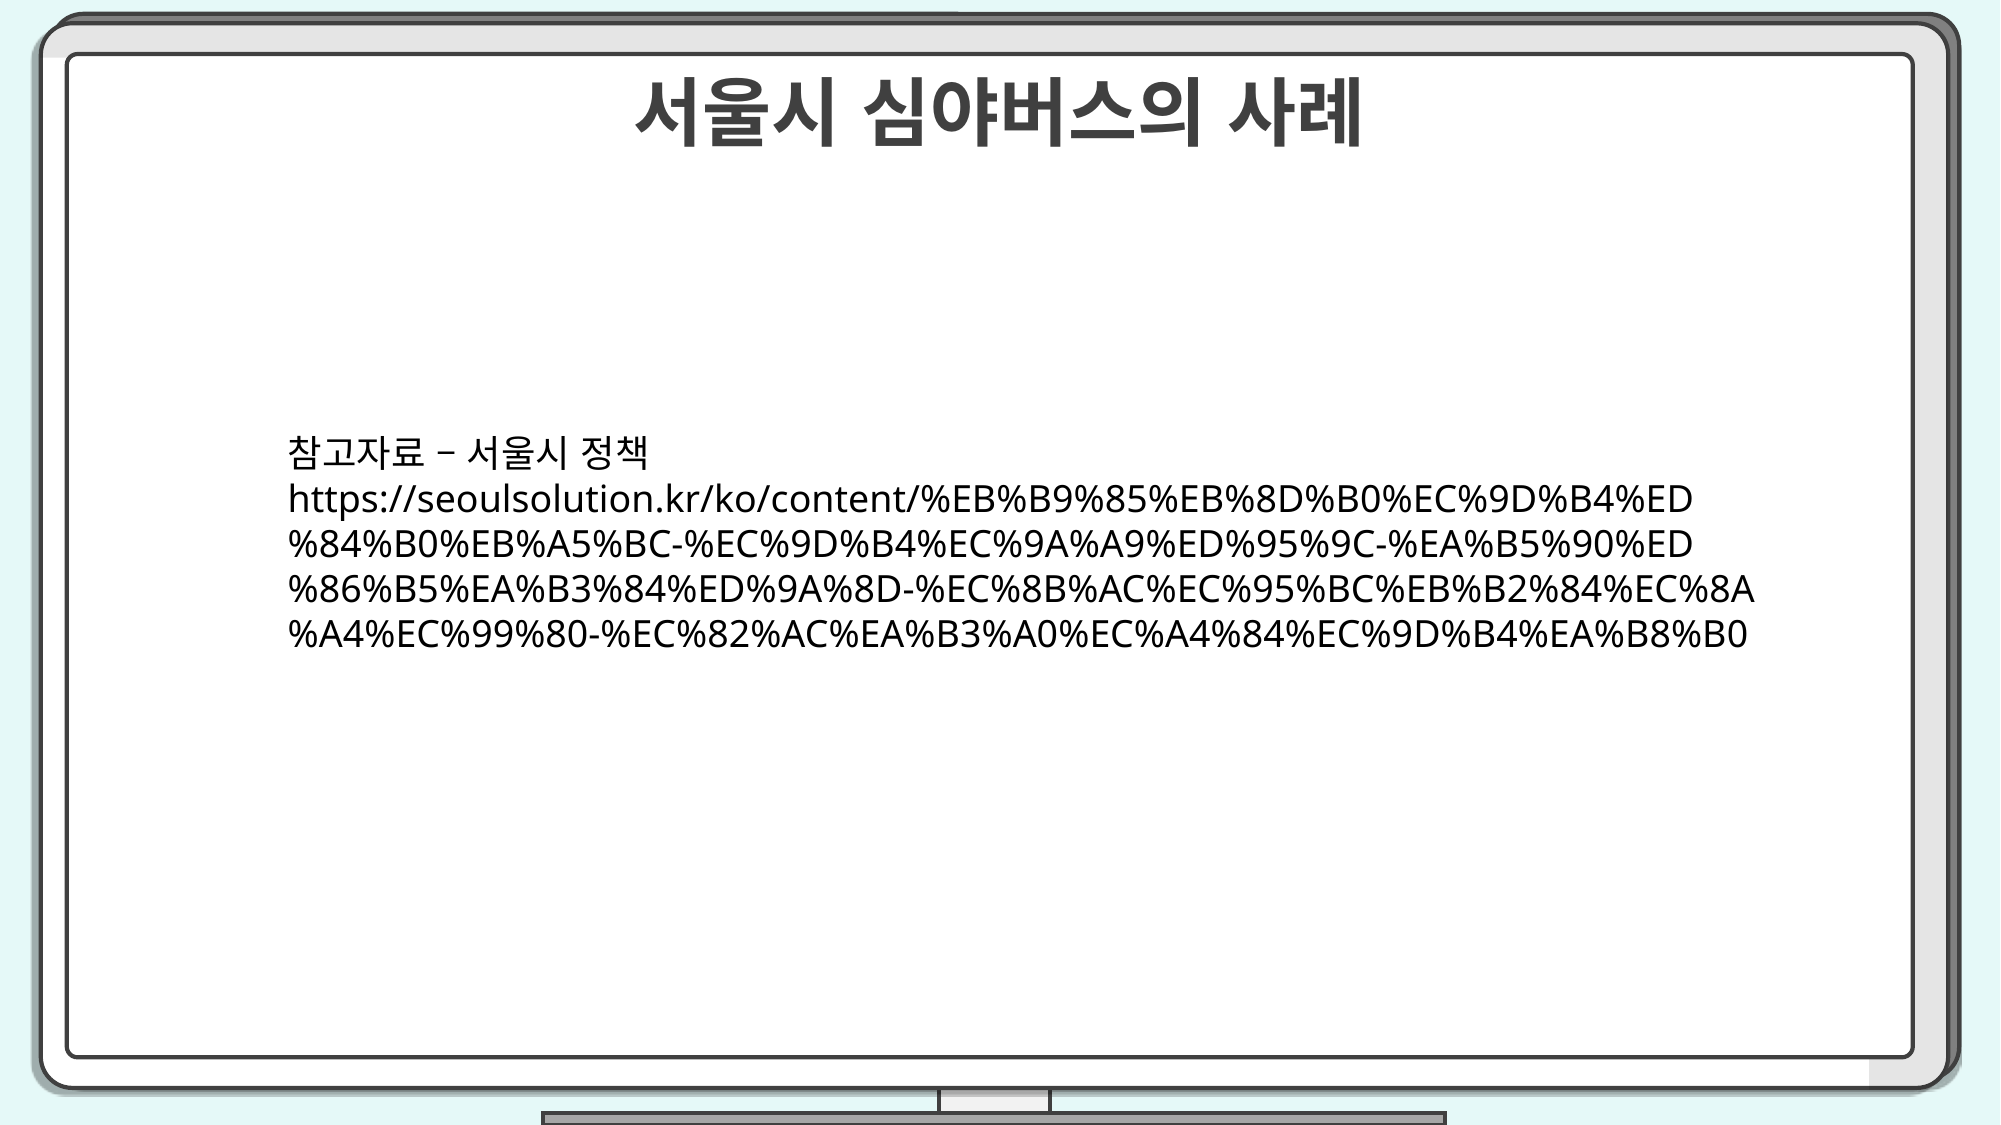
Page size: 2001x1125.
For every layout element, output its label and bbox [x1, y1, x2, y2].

text_box [40, 13, 1960, 1125]
